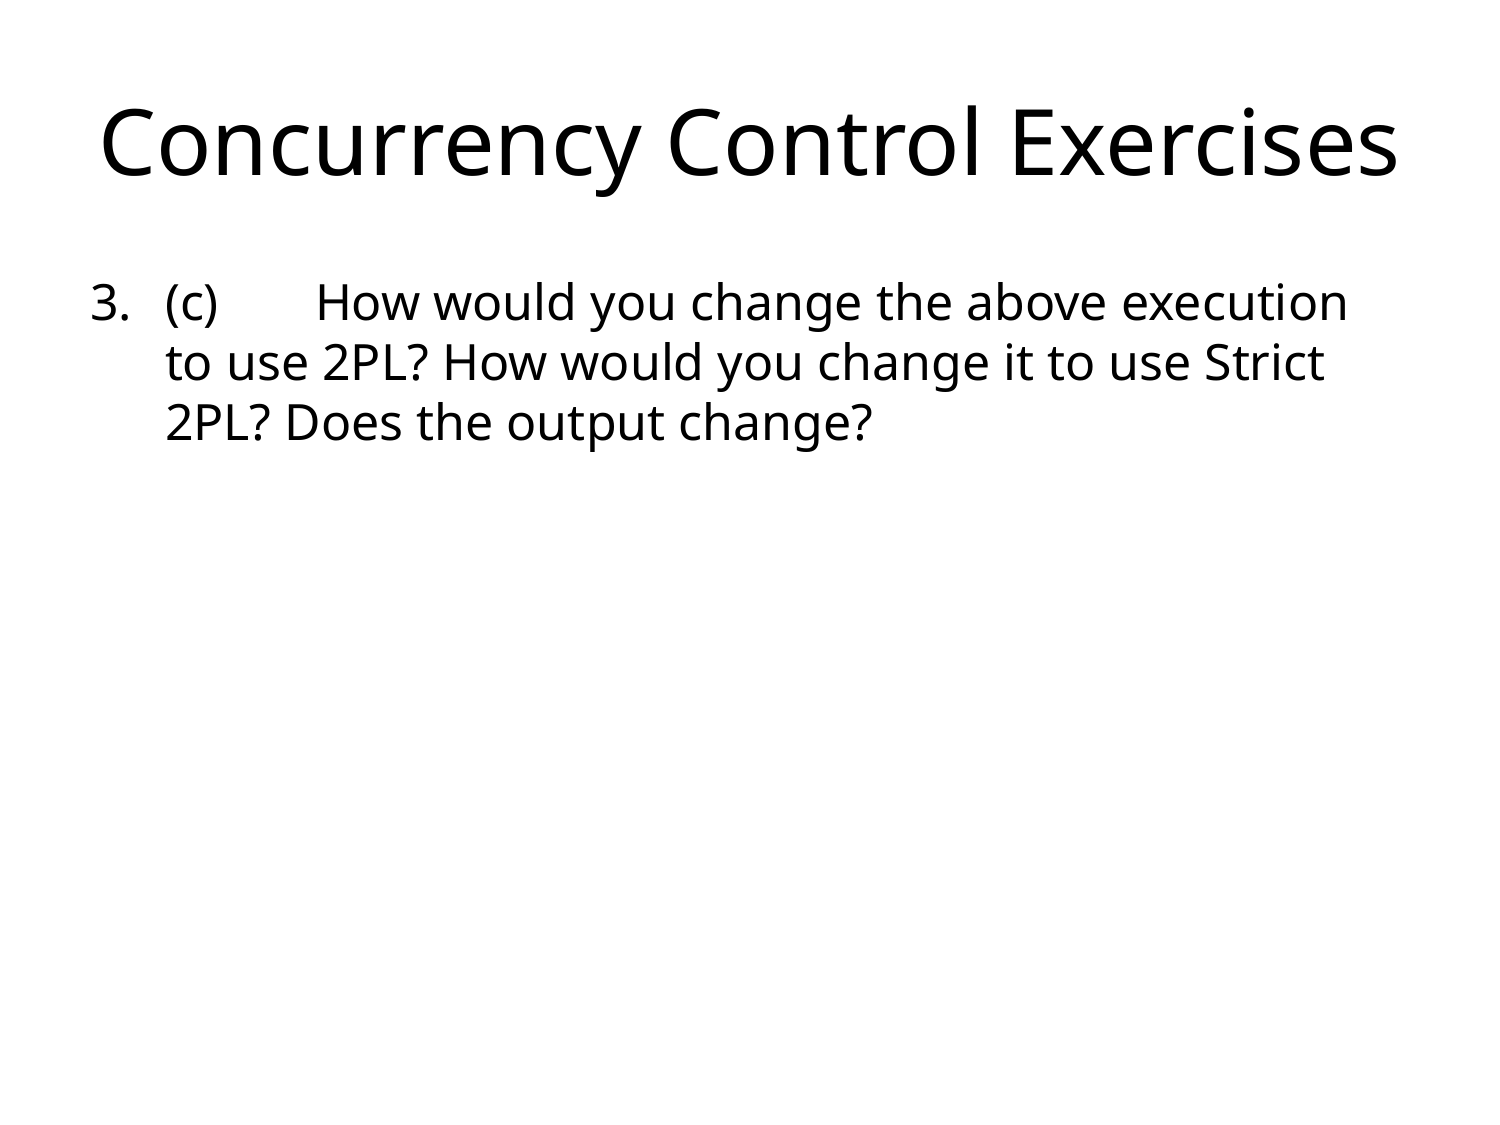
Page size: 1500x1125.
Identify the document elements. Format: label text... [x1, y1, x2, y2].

title Concurrency Control Exercises [75, 45, 1425, 233]
list (c) How would you change the above execution to use 2PL? How would you change it to use Strict 2PL? Does the output change? [75, 262, 1425, 1125]
